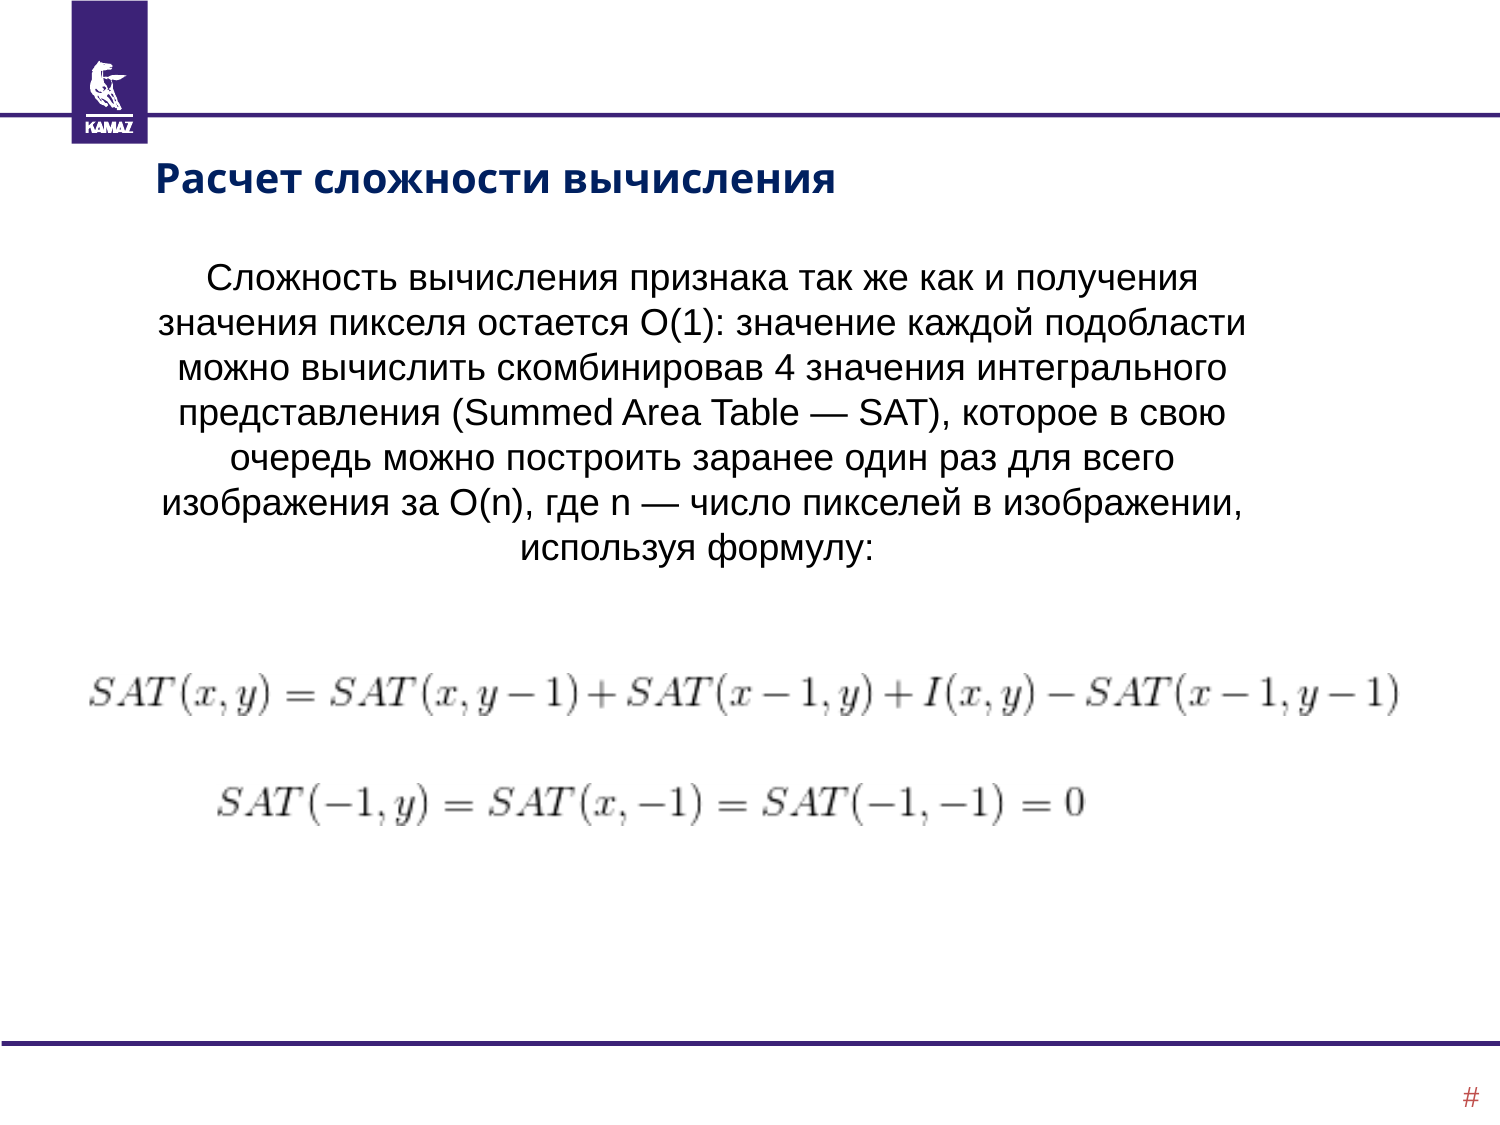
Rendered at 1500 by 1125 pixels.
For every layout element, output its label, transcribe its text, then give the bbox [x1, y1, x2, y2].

slide_number # [1143, 1070, 1495, 1125]
picture [88, 673, 1400, 716]
picture [216, 783, 1086, 826]
text_box Расчет сложности вычисления [0, 152, 1176, 203]
text_box Сложность вычисления признака так же как и получения значения пикселя остается O(1): значение каждой подобласти можно вычислить скомбинировав 4 значения интегрального представления (Summed Area Table — SAT), которое в свою очередь можно построить заранее один раз для всего изображения за O(n), где n — число пикселей в изображении, используя формулу: [123, 245, 1282, 671]
